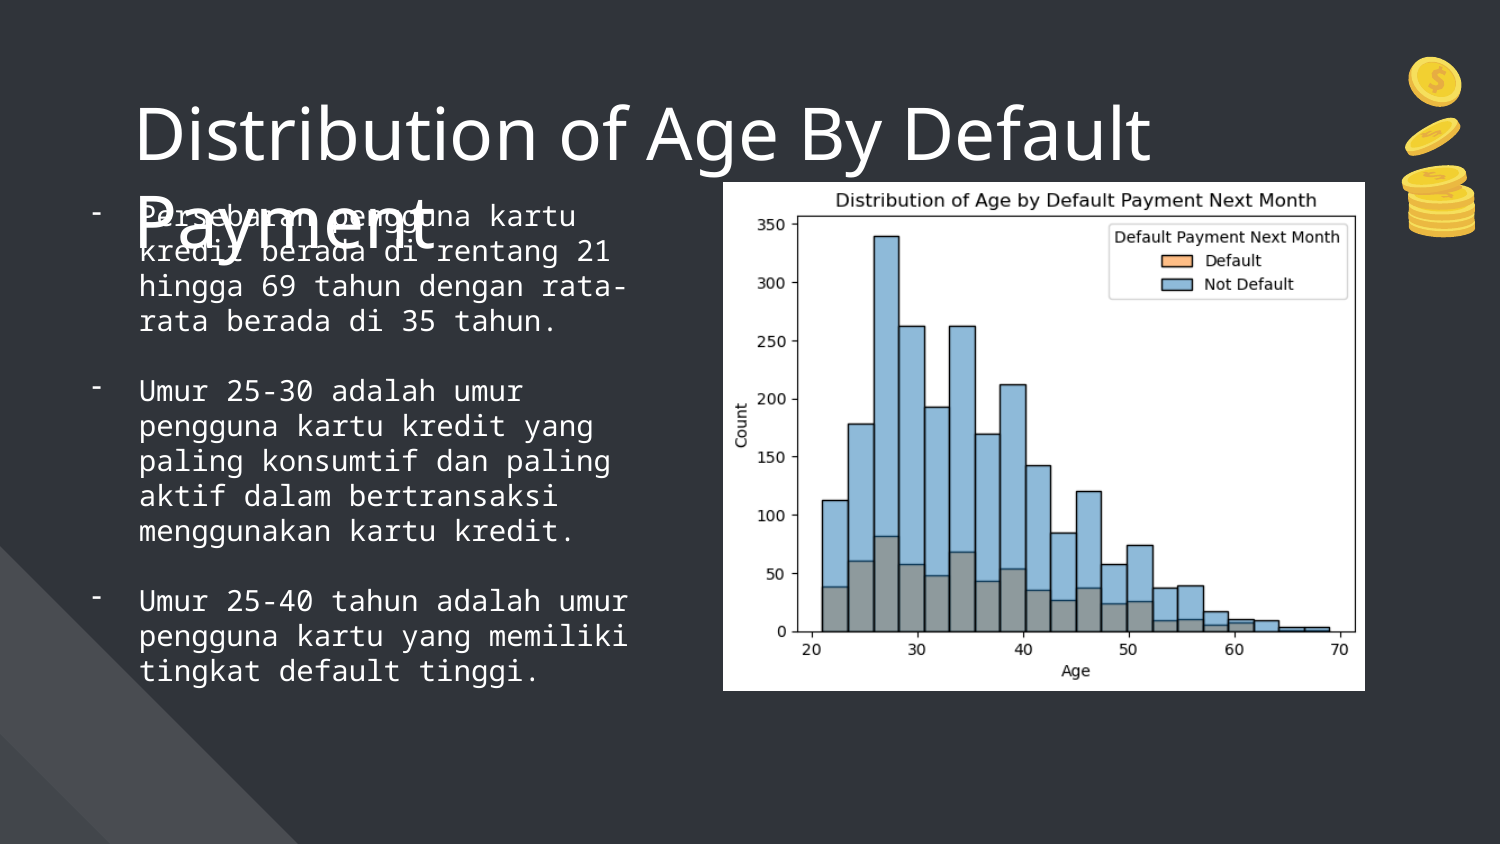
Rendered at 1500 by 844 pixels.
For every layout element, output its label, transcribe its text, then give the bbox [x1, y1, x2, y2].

subtitle Persebaran pengguna kartu kredit berada di rentang 21 hingga 69 tahun dengan rata-rata berada di 35 tahun. Umur 25-30 adalah umur pengguna kartu kredit yang paling konsumtif dan paling aktif dalam bertransaksi menggunakan kartu kredit. Umur 25-40 tahun adalah umur pengguna kartu yang memiliki tingkat default tinggi. [76, 182, 665, 758]
picture [723, 182, 1365, 691]
title Distribution of Age By Default Payment [118, 72, 1382, 167]
